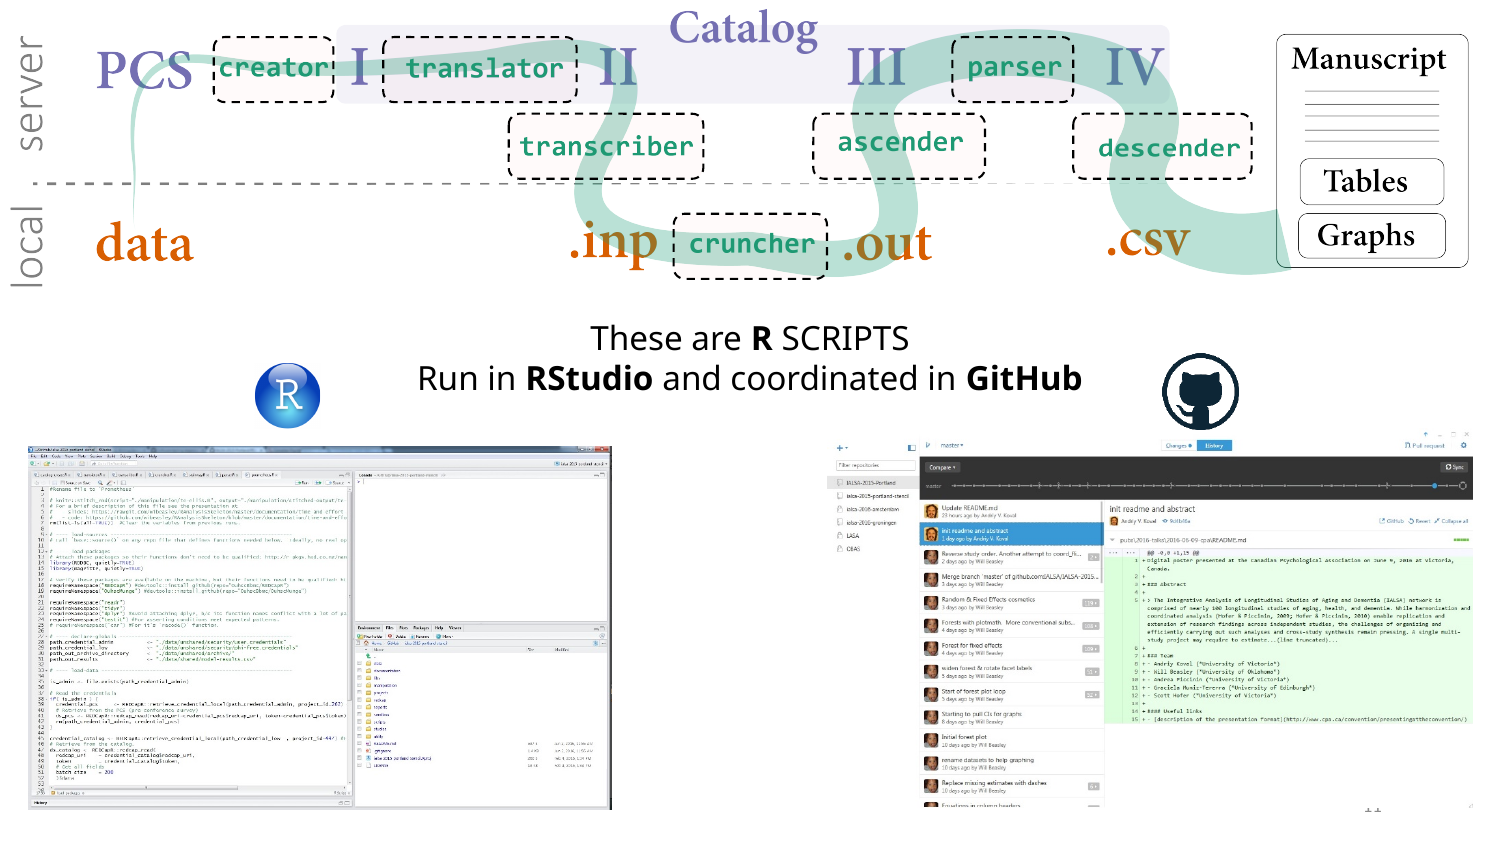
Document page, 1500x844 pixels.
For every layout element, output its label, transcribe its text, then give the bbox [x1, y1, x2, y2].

text_box [213, 36, 334, 103]
text_box [812, 113, 986, 180]
text_box [1072, 113, 1253, 180]
picture [254, 363, 321, 429]
picture [0, 353, 1500, 844]
picture [0, 0, 1500, 309]
text_box [673, 213, 828, 280]
slide_number 11 [1059, 808, 1397, 827]
text_box These are R SCRIPTS Run in RStudio and coordinated in GitHub [0, 309, 1500, 445]
text_box [508, 113, 704, 180]
text_box [951, 36, 1074, 103]
footer [496, 782, 1004, 827]
text_box [382, 36, 578, 103]
